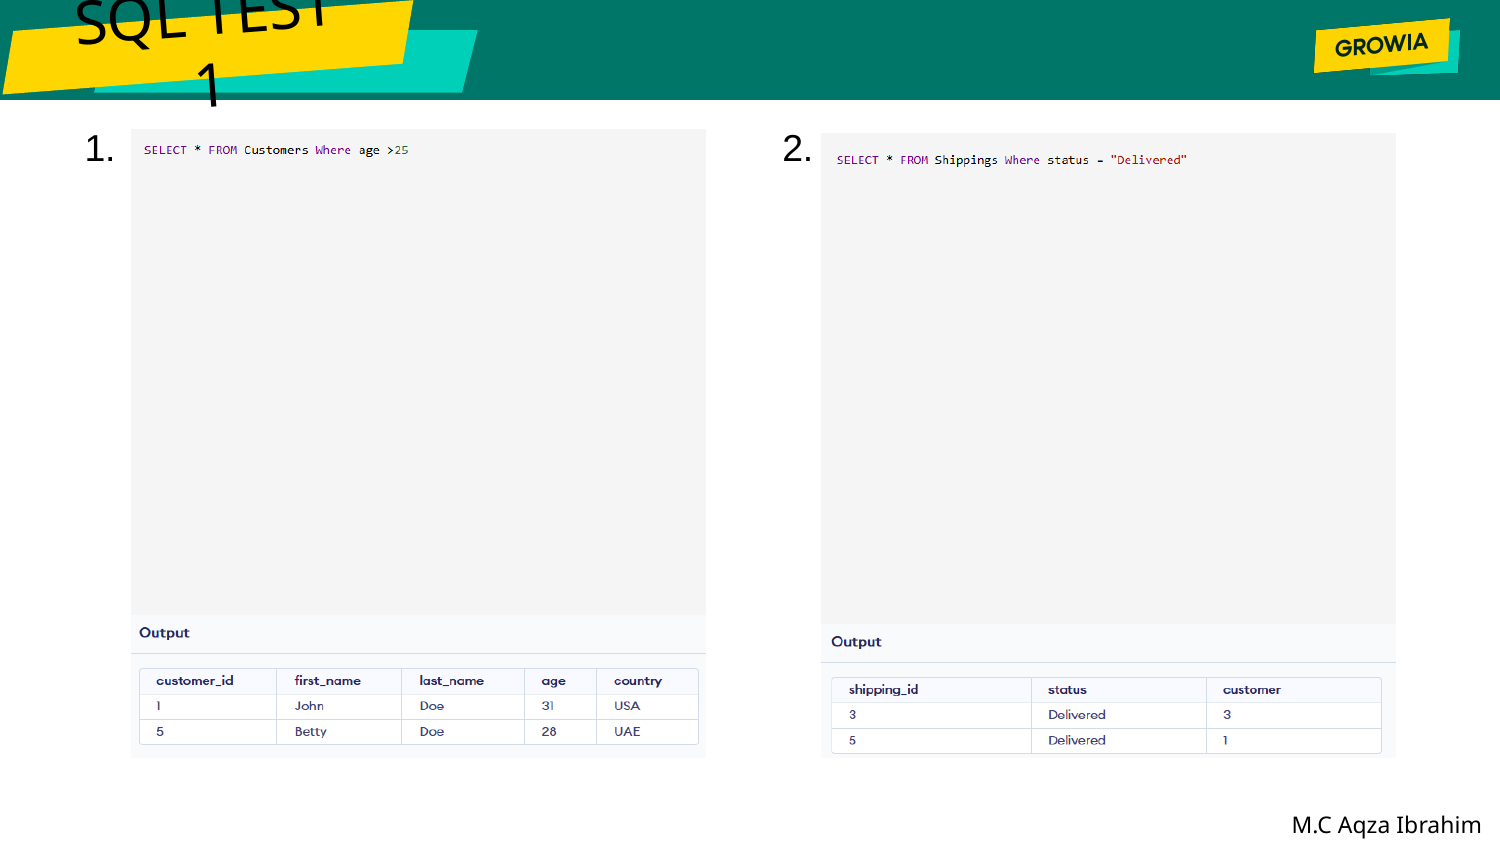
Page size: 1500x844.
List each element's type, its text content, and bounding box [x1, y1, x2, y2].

picture [1310, 18, 1464, 81]
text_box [0, 0, 478, 95]
picture [130, 128, 706, 758]
picture [821, 132, 1396, 758]
text_box 2. [767, 116, 829, 177]
text_box [480, 0, 1500, 99]
text_box M.C Aqza Ibrahim [1159, 803, 1500, 844]
text_box 1. [69, 116, 131, 177]
